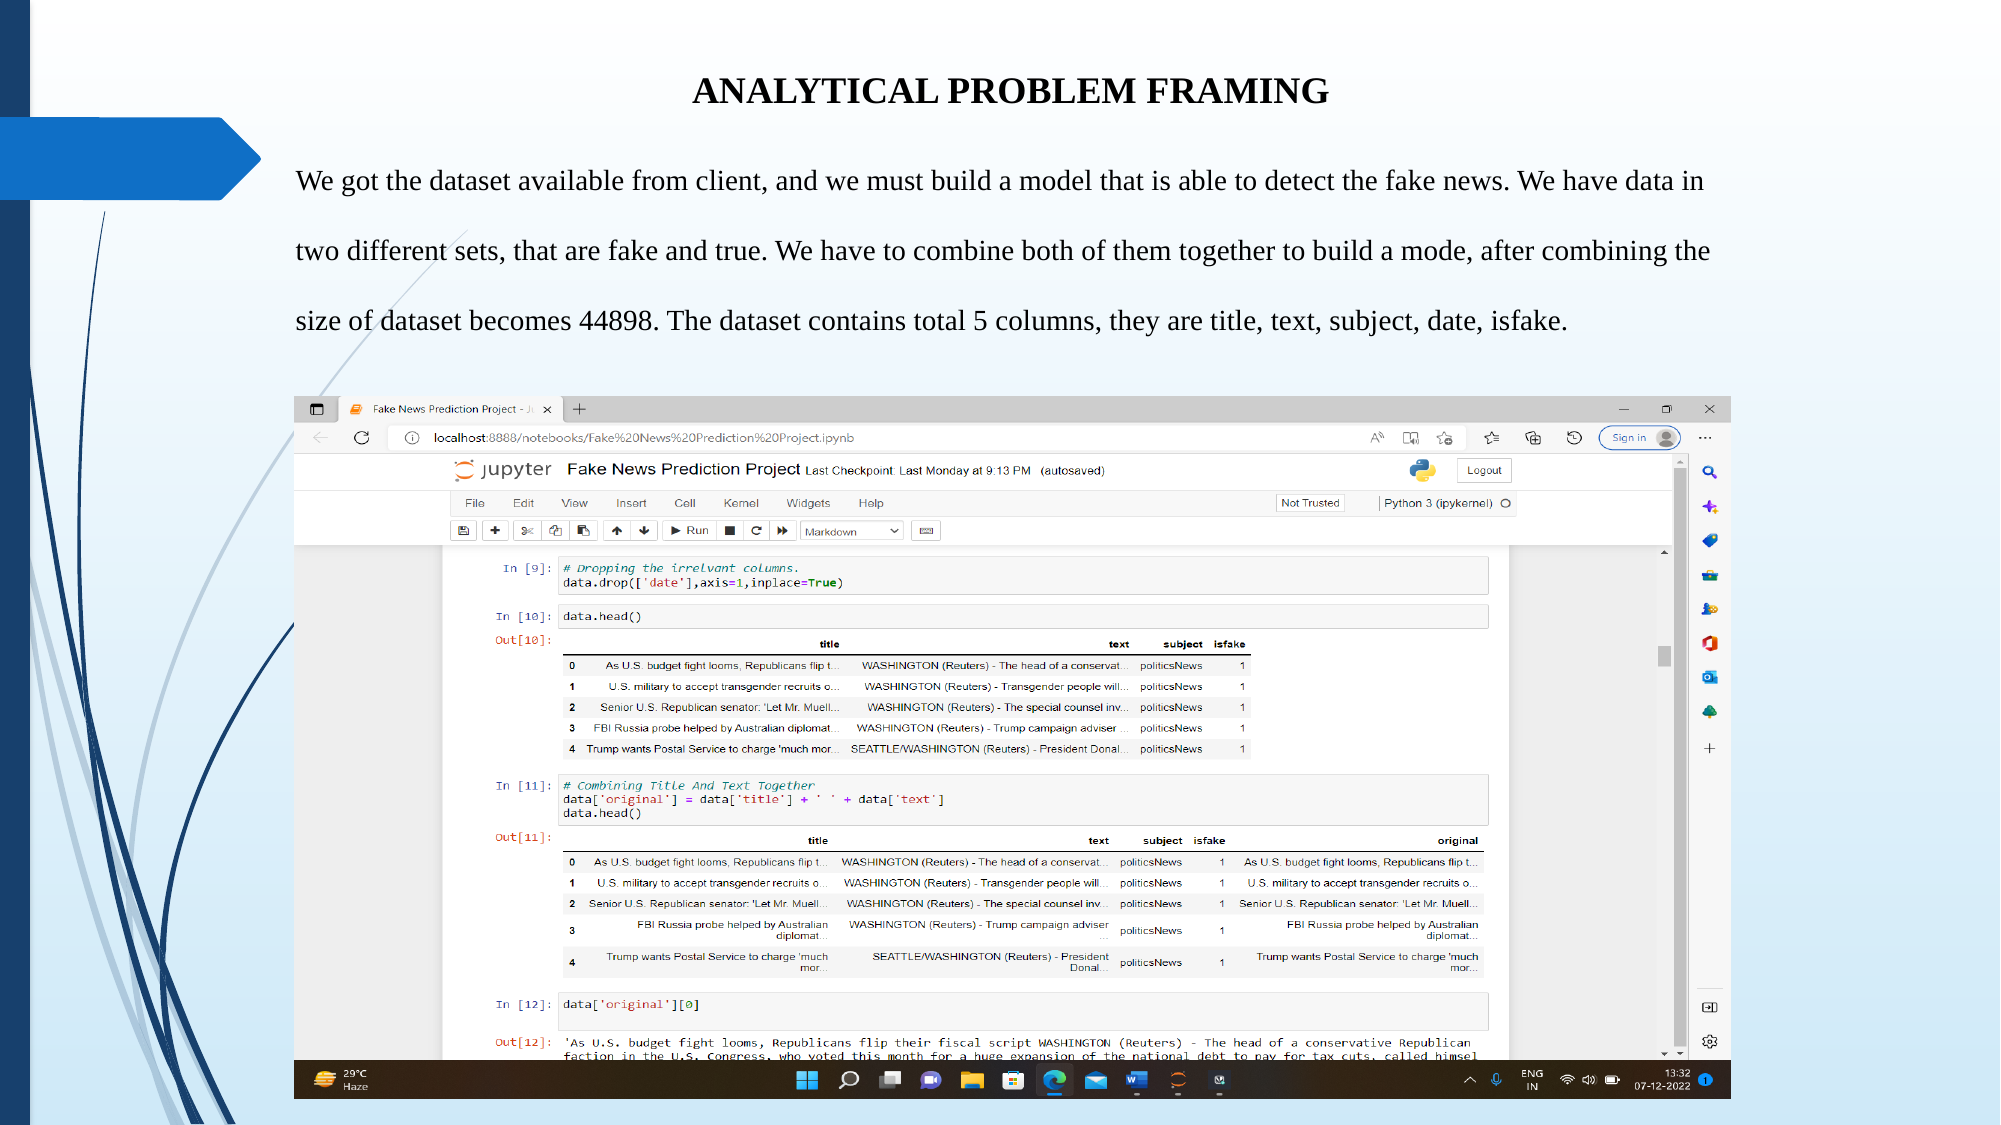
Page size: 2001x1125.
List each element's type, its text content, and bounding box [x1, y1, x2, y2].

text_box We got the dataset available from client, and we must build a model that is able to detect the fake news. We have data in two different sets, that are fake and true. We have to combine both of them together to build a mode, after combining the size of dataset becomes 44898. The dataset contains total 5 columns, they are title, text, subject, date, isfake. [280, 119, 1731, 344]
picture [293, 396, 1732, 1099]
text_box ANALYTICAL PROBLEM FRAMING [607, 58, 1415, 119]
